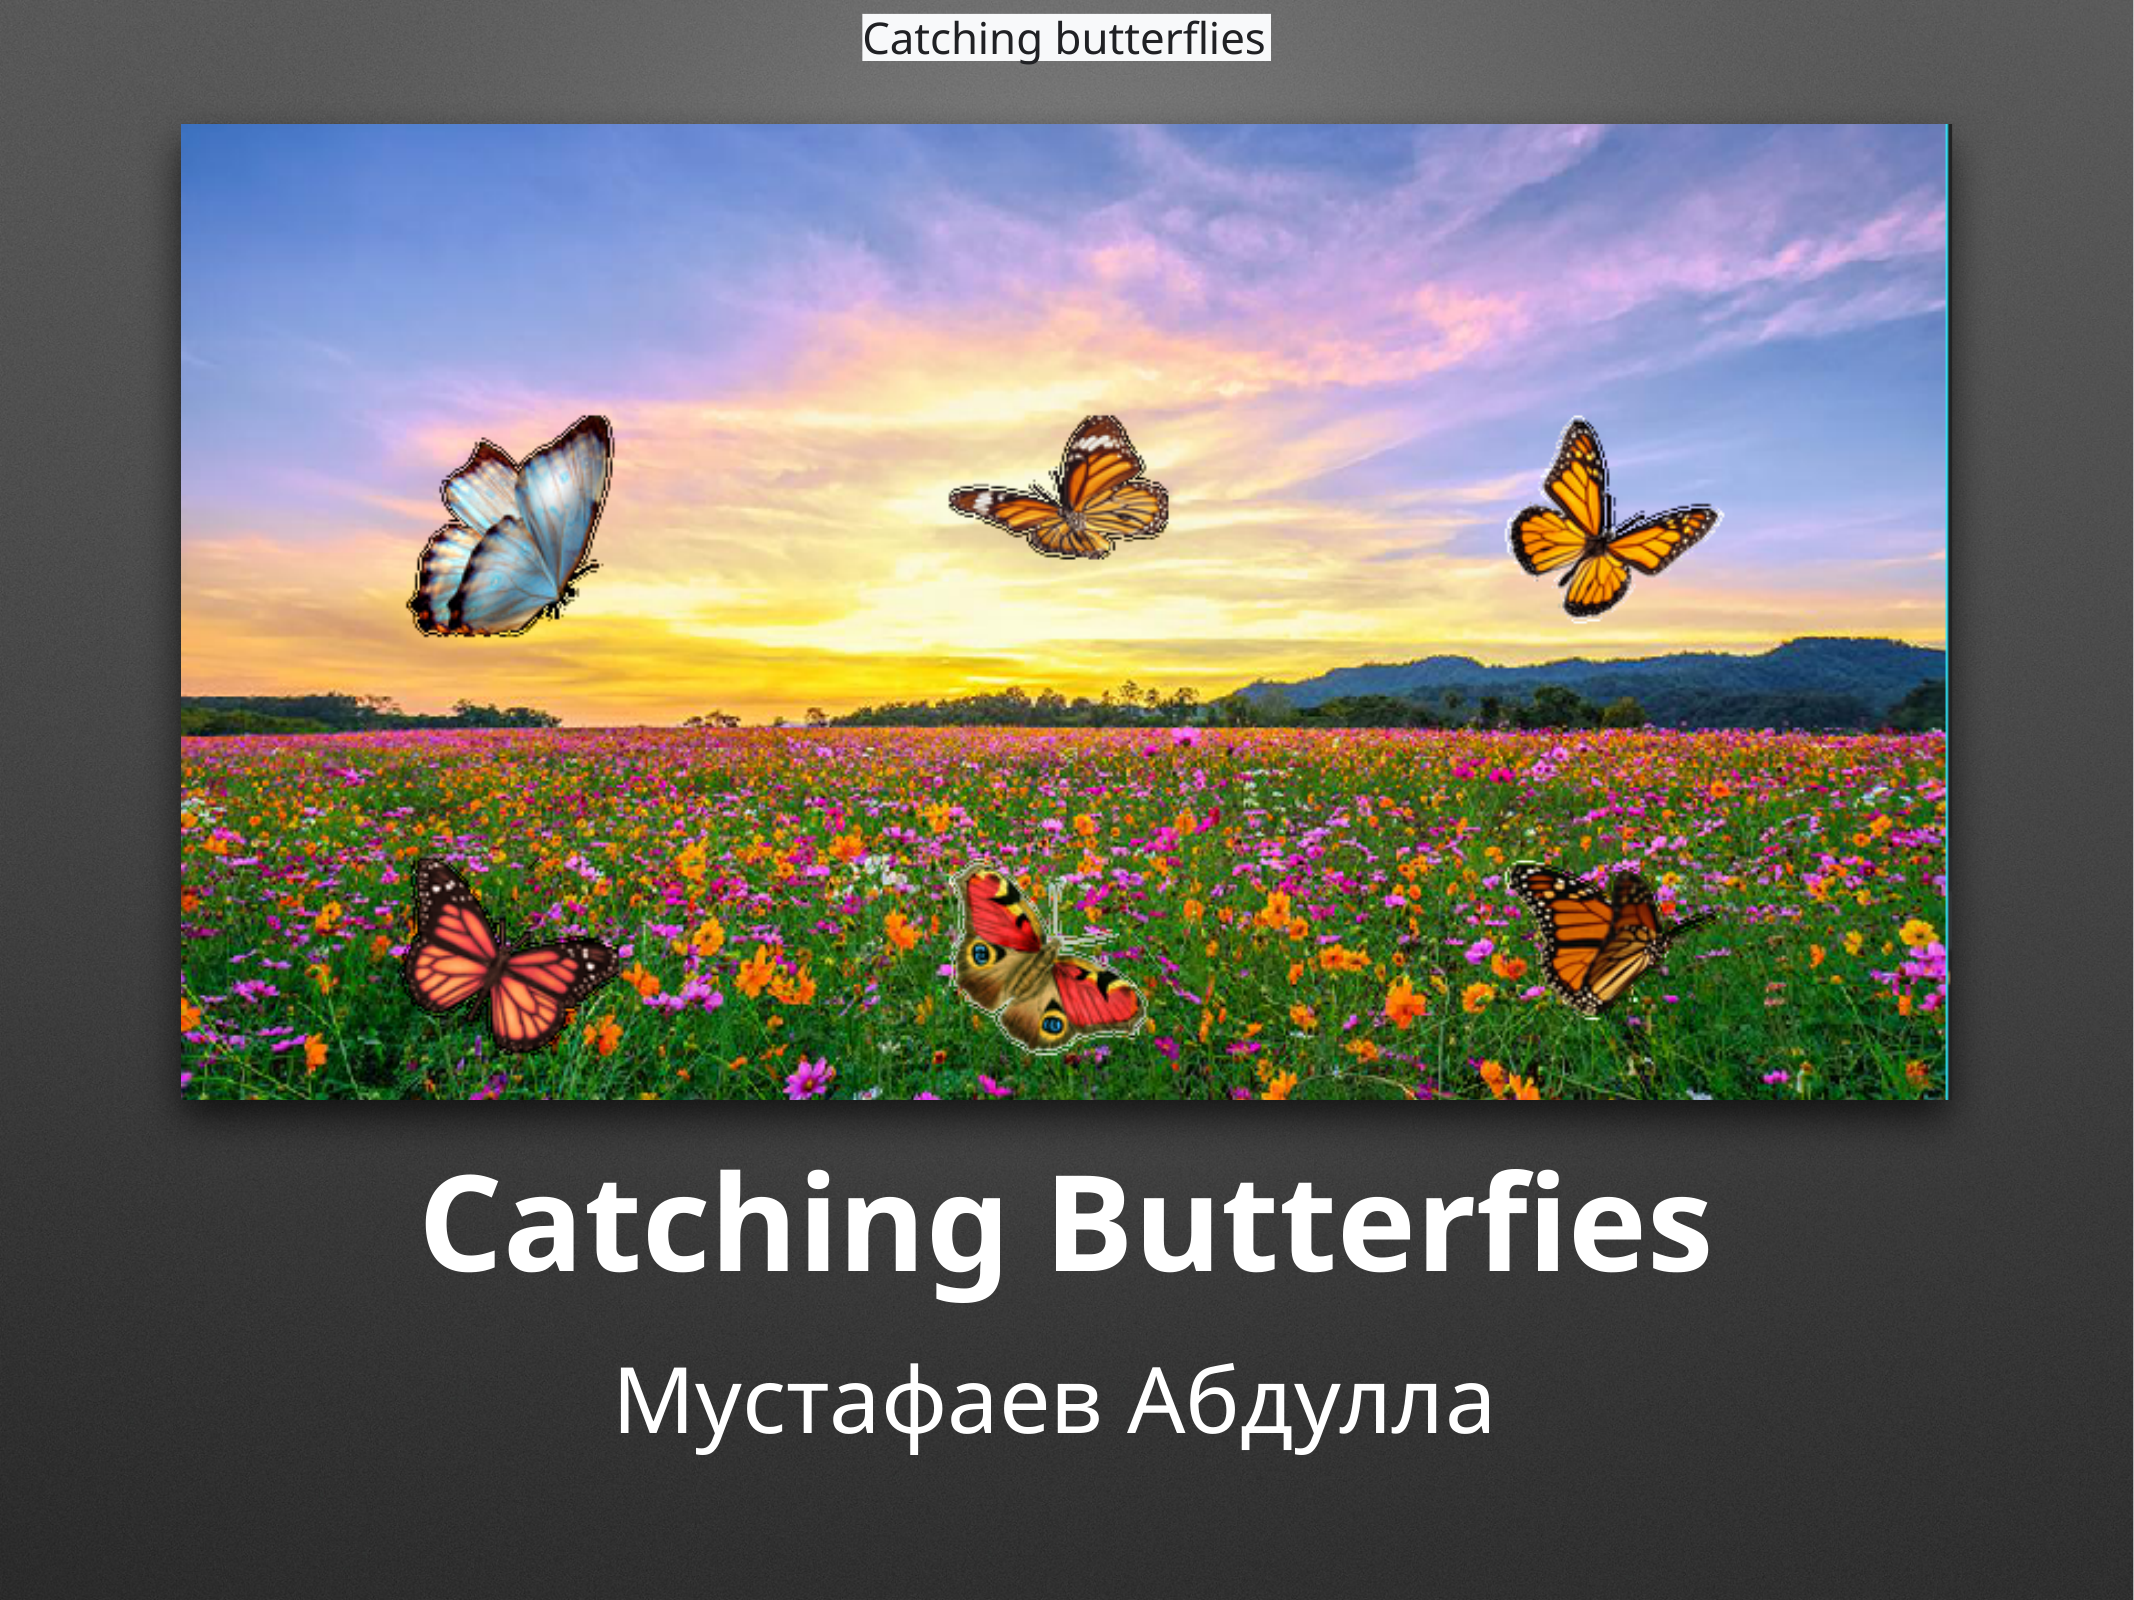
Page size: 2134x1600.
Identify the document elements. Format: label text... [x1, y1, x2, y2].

picture [0, 0, 2134, 1600]
text_box Catching butterflies [862, 13, 1271, 61]
title Catching Butterfies [124, 1128, 2009, 1307]
list Мустафаев Абдулла [124, 1332, 2009, 1484]
